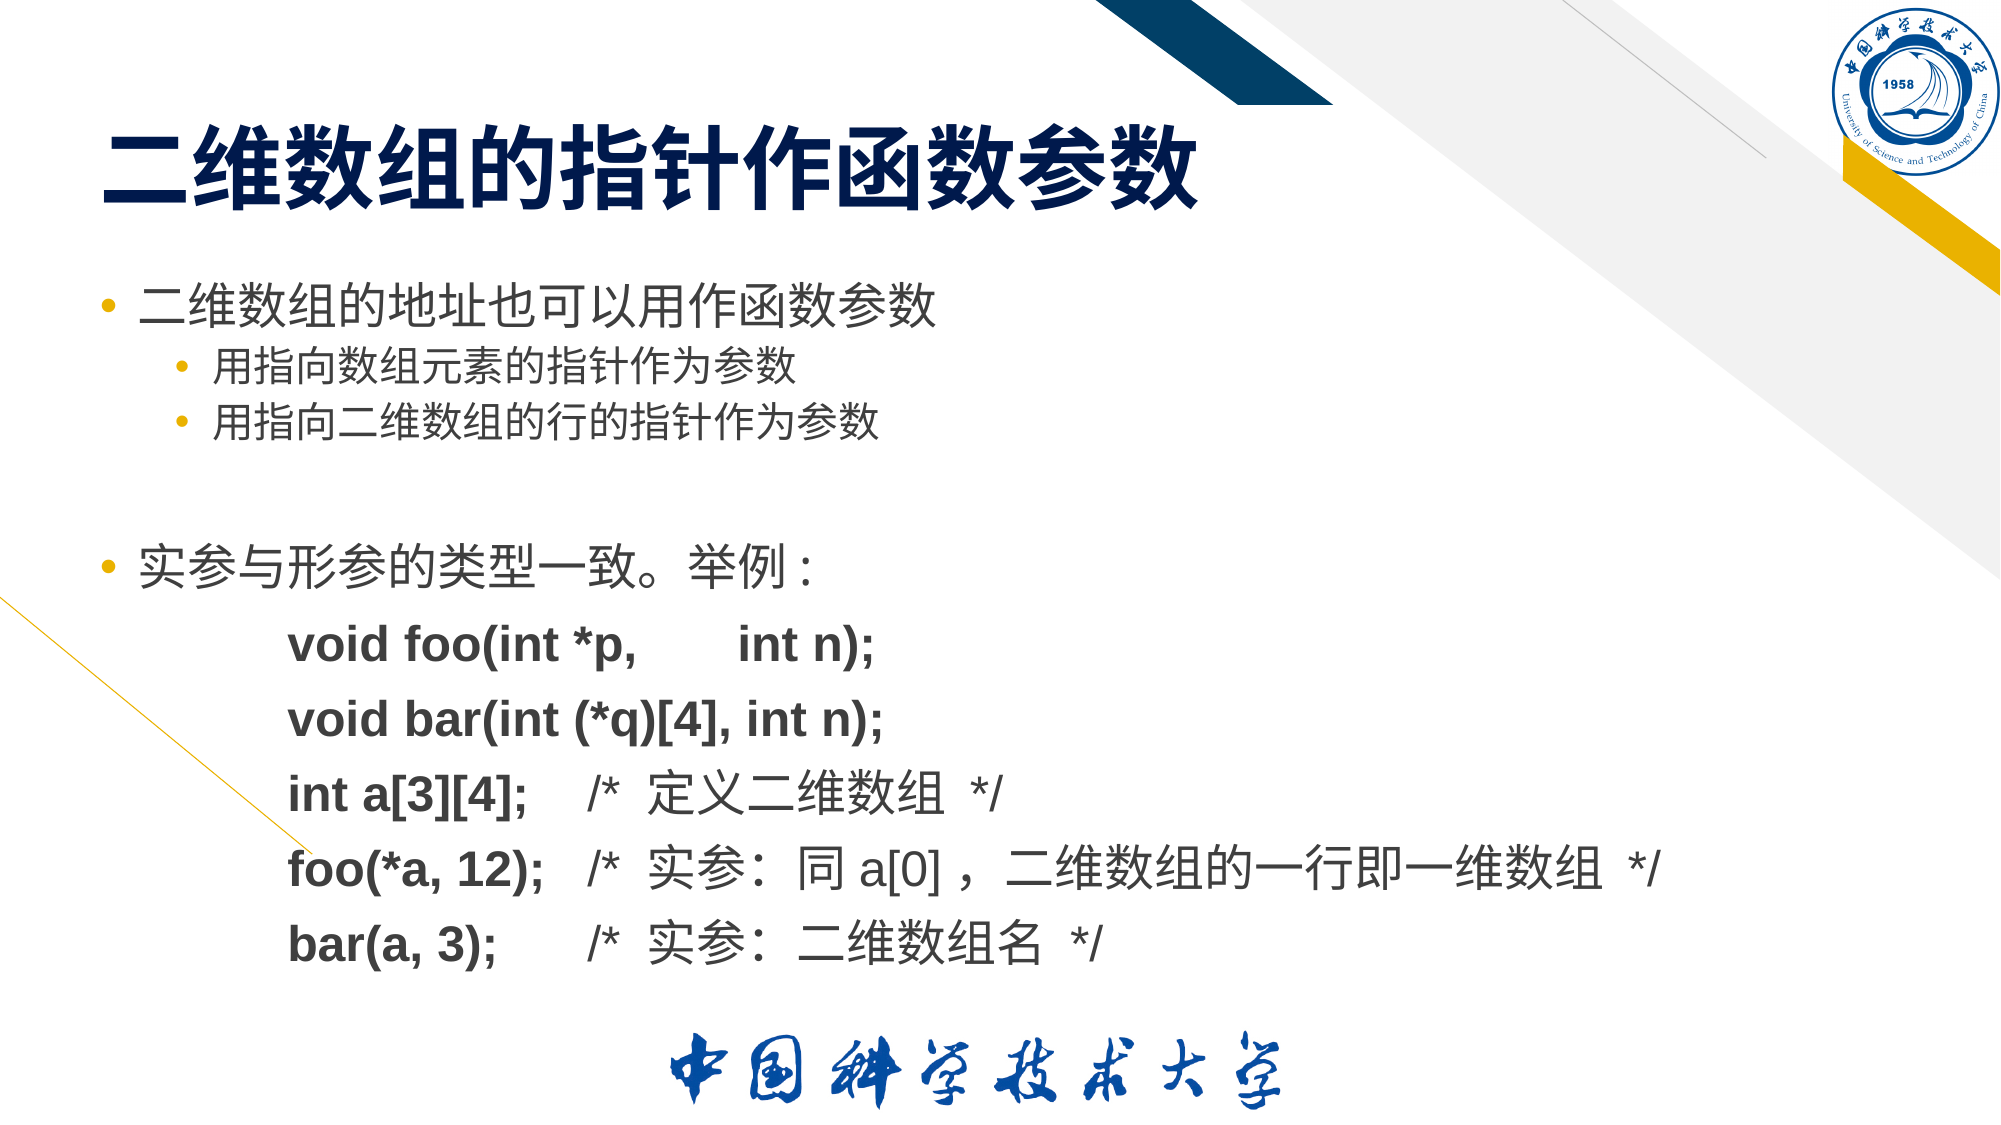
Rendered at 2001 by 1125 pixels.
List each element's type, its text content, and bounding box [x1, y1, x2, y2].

picture [653, 1016, 1295, 1113]
list 二维数组的地址也可以用作函数参数 用指向数组元素的指针作为参数 用指向二维数组的行的指针作为参数 实参与形参的类型一致。举例: void foo(int *p, int n); void bar(int (*q)[4], int n); int a[3][4]; /* 定义二维数组 */ foo(*a, 12); /* 实参：同a[0]，二维数组的一行即一维数组 */ bar(a, 3); /* 实参：二维数组名 */ [85, 274, 1863, 1014]
picture [1828, 0, 2000, 176]
title 二维数组的指针作函数参数 [85, 34, 1453, 223]
